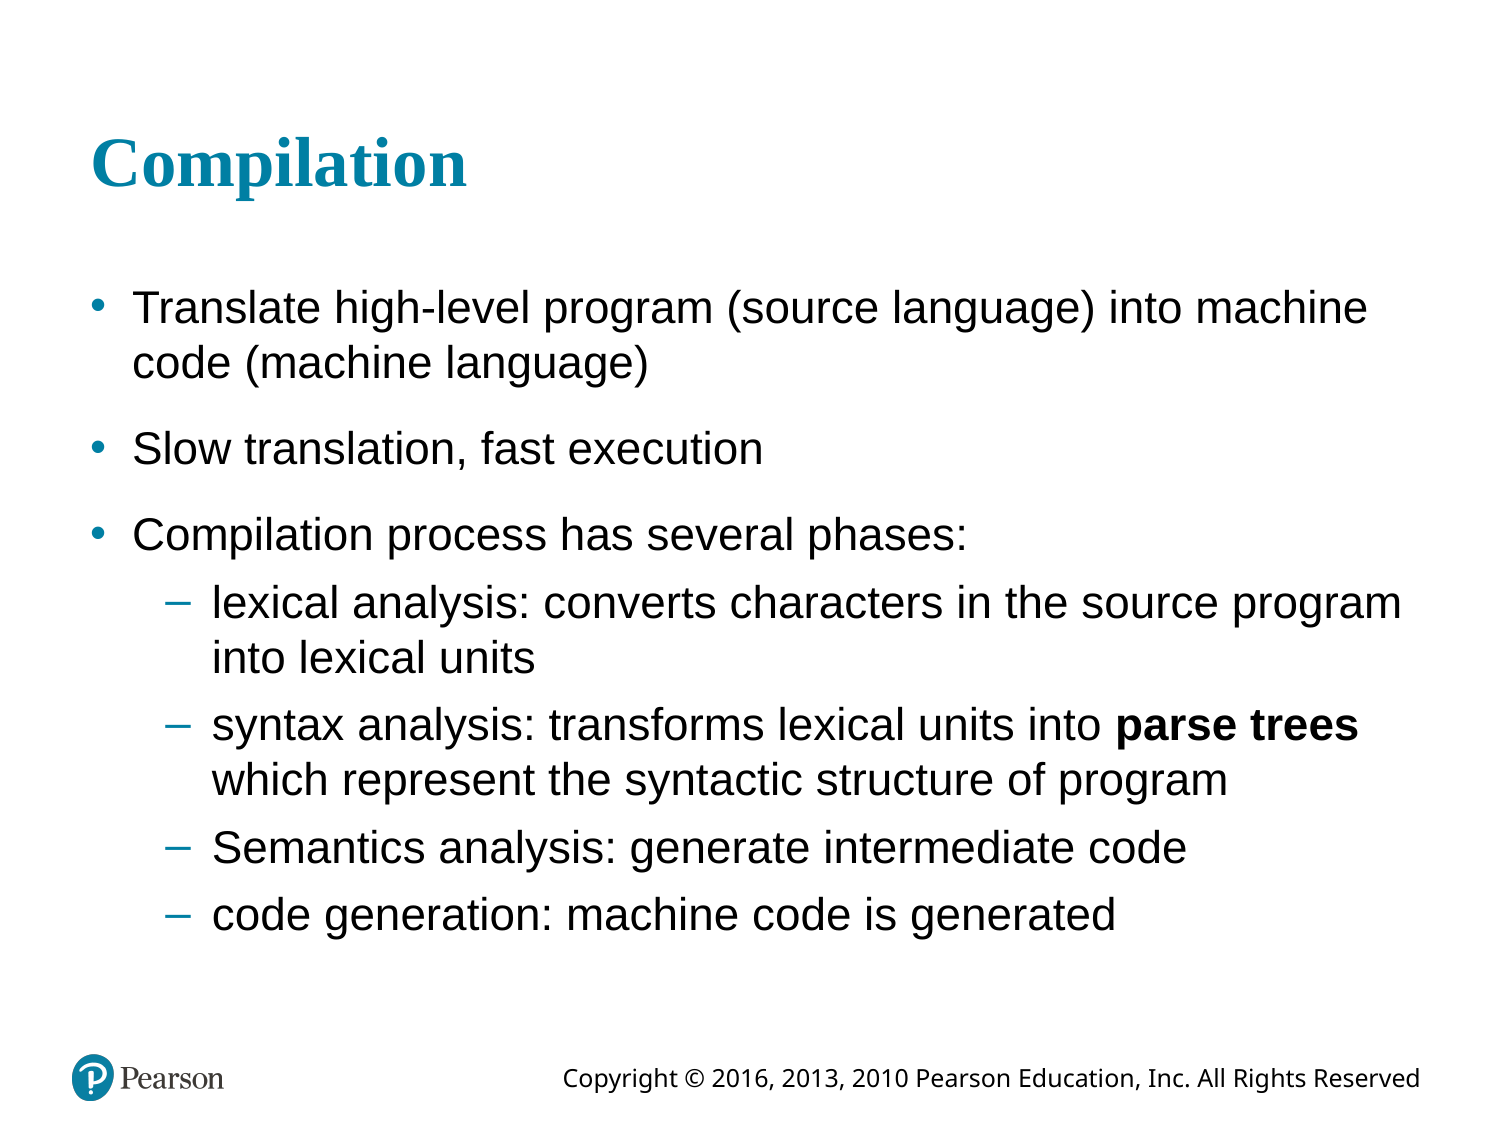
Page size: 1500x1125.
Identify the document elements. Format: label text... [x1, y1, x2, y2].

picture [80, 1063, 106, 1088]
picture [98, 1054, 224, 1101]
picture [72, 1087, 83, 1101]
picture [72, 1054, 88, 1070]
list Translate high-level program (source language) into machine code (machine language) Slow translation, fast execution Compilation process has several phases: lexical analysis: converts characters in the source program into lexical units syntax analysis: transforms lexical units into parse trees which represent the syntactic structure of program Semantics analysis: generate intermediate code code generation: machine code is generated [75, 262, 1425, 1005]
title Compilation [75, 35, 1425, 216]
